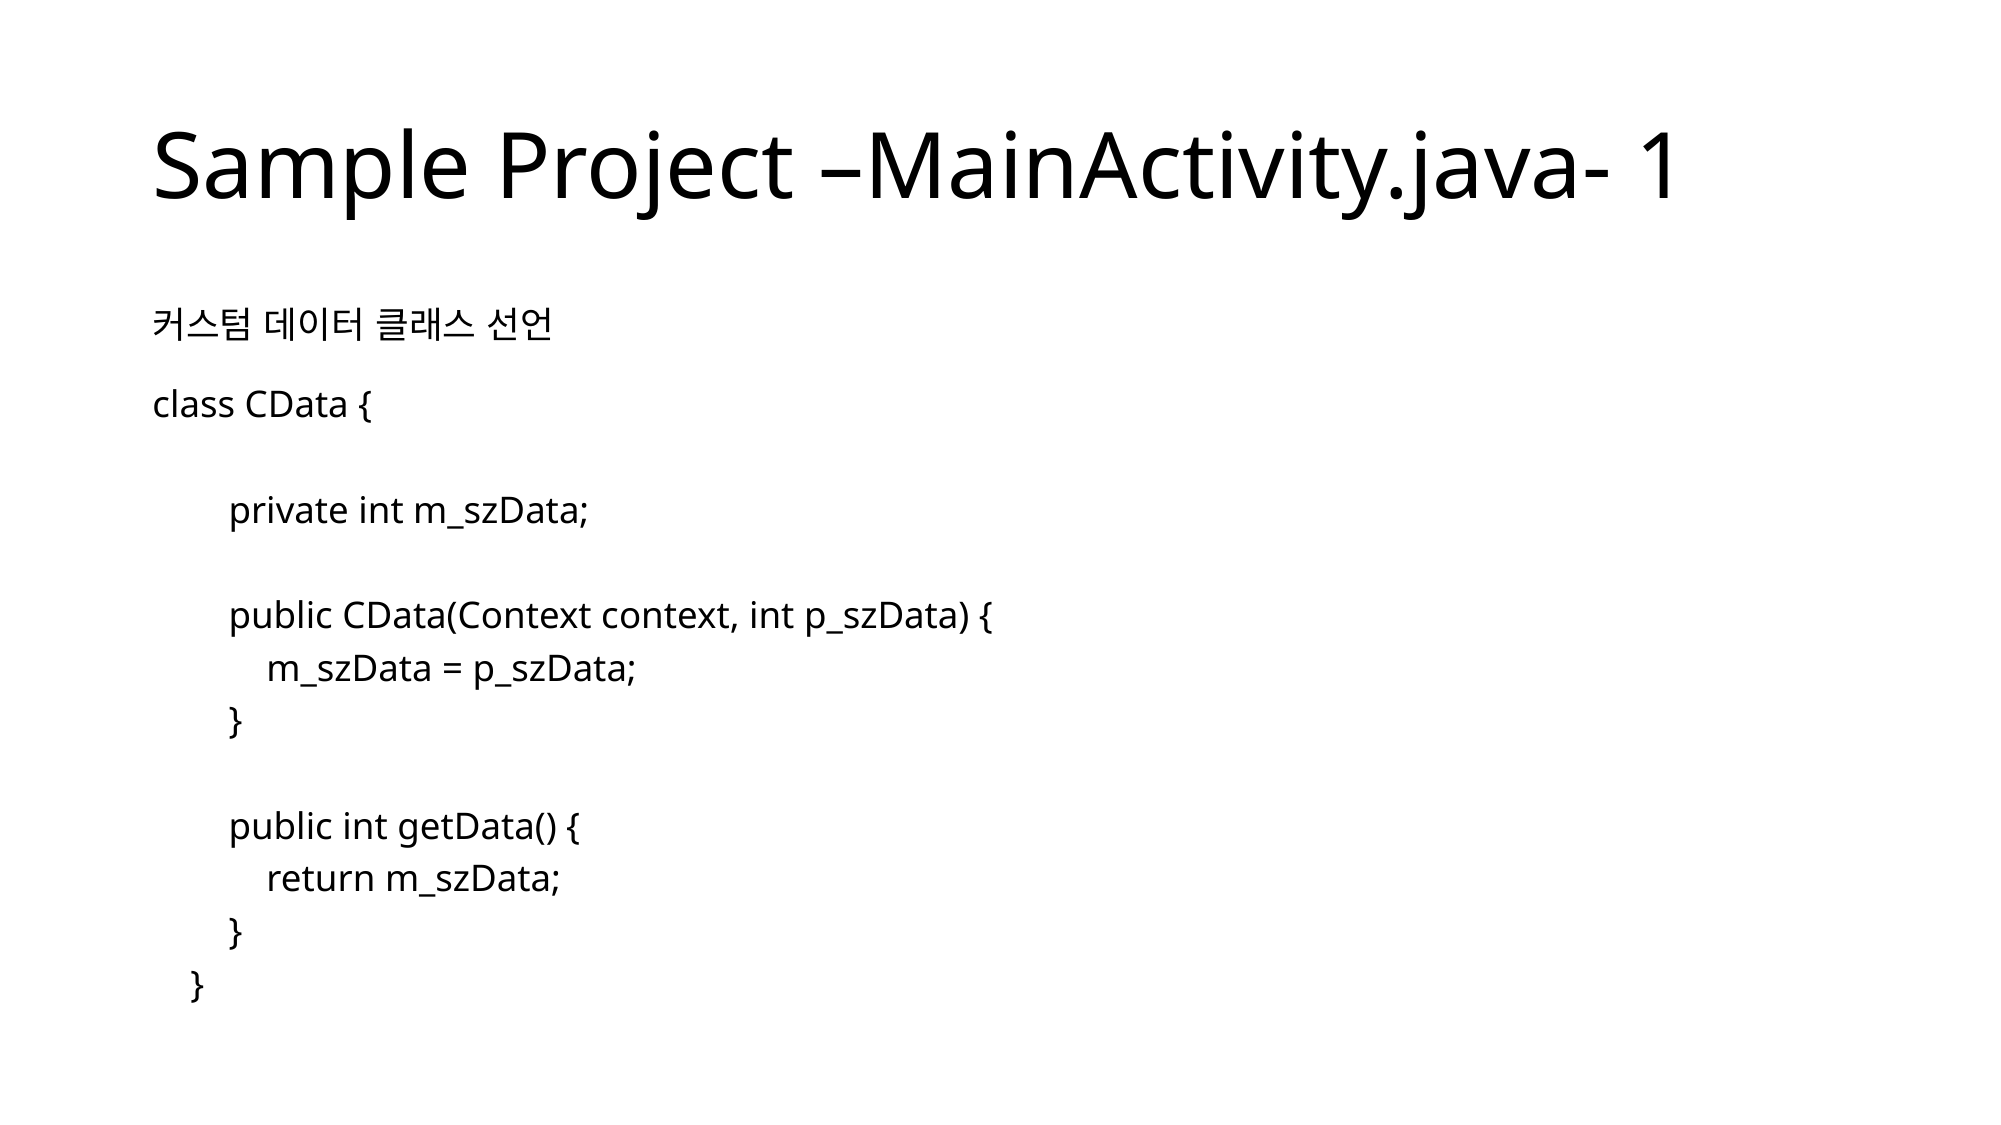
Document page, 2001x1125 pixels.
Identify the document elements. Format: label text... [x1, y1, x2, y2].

list 커스텀 데이터 클래스 선언 class CData { private int m_szData; public CData(Context context, int p_szData) { m_szData = p_szData; } public int getData() { return m_szData; } } [137, 299, 1863, 1014]
title Sample Project –MainActivity.java- 1 [137, 59, 1863, 278]
